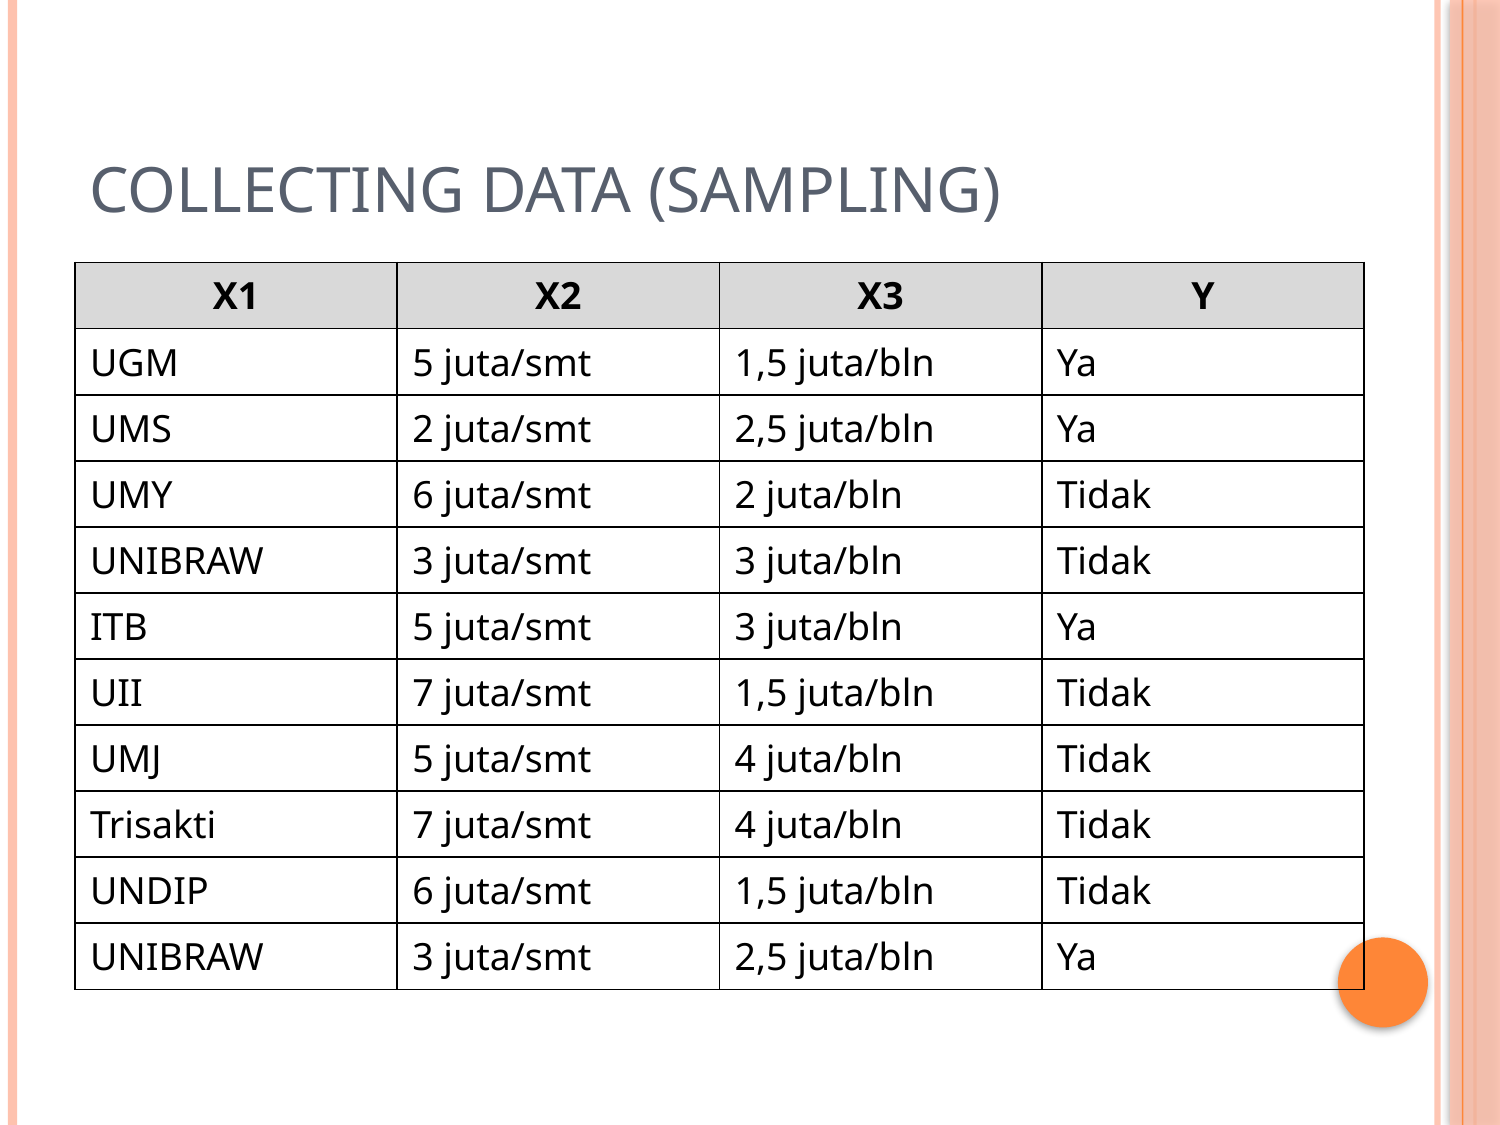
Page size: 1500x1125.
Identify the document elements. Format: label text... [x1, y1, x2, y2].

table_cell 4 juta/bln [720, 726, 1041, 790]
table_cell 7 juta/smt [398, 792, 719, 856]
table_cell 5 juta/smt [398, 329, 719, 394]
table_cell Ya [1043, 594, 1363, 658]
table_cell UII [76, 660, 396, 724]
table_cell Tidak [1043, 462, 1363, 526]
table_cell 5 juta/smt [398, 726, 719, 790]
table_cell Ya [1043, 329, 1363, 394]
table_header X1 [76, 263, 396, 328]
table_header X3 [720, 263, 1041, 328]
table_cell 2,5 juta/bln [720, 396, 1041, 460]
table_cell 7 juta/smt [398, 660, 719, 724]
table_cell 1,5 juta/bln [720, 329, 1041, 394]
table_cell Tidak [1043, 726, 1363, 790]
table_cell Tidak [1043, 660, 1363, 724]
table_cell UNDIP [76, 858, 396, 922]
table_cell UGM [76, 329, 396, 394]
table_cell UMS [76, 396, 396, 460]
title Collecting Data (Sampling) [75, 45, 1300, 233]
table_cell 4 juta/bln [720, 792, 1041, 856]
table_cell UNIBRAW [76, 924, 396, 989]
table_header Y [1043, 263, 1363, 328]
table_cell 2 juta/smt [398, 396, 719, 460]
table_cell Ya [1043, 396, 1363, 460]
table_cell Tidak [1043, 858, 1363, 922]
table_cell ITB [76, 594, 396, 658]
table_header X2 [398, 263, 719, 328]
table_cell Ya [1043, 924, 1363, 989]
table_cell 3 juta/smt [398, 528, 719, 592]
table_cell 3 juta/bln [720, 594, 1041, 658]
table_cell UMJ [76, 726, 396, 790]
table_cell 6 juta/smt [398, 462, 719, 526]
table_cell 1,5 juta/bln [720, 660, 1041, 724]
table_cell 3 juta/bln [720, 528, 1041, 592]
table_cell Trisakti [76, 792, 396, 856]
table_cell UMY [76, 462, 396, 526]
table_cell 2,5 juta/bln [720, 924, 1041, 989]
table_cell 1,5 juta/bln [720, 858, 1041, 922]
table_cell 6 juta/smt [398, 858, 719, 922]
table_cell 3 juta/smt [398, 924, 719, 989]
table_cell Tidak [1043, 792, 1363, 856]
table_cell UNIBRAW [76, 528, 396, 592]
table_cell 2 juta/bln [720, 462, 1041, 526]
table_cell Tidak [1043, 528, 1363, 592]
table_cell 5 juta/smt [398, 594, 719, 658]
